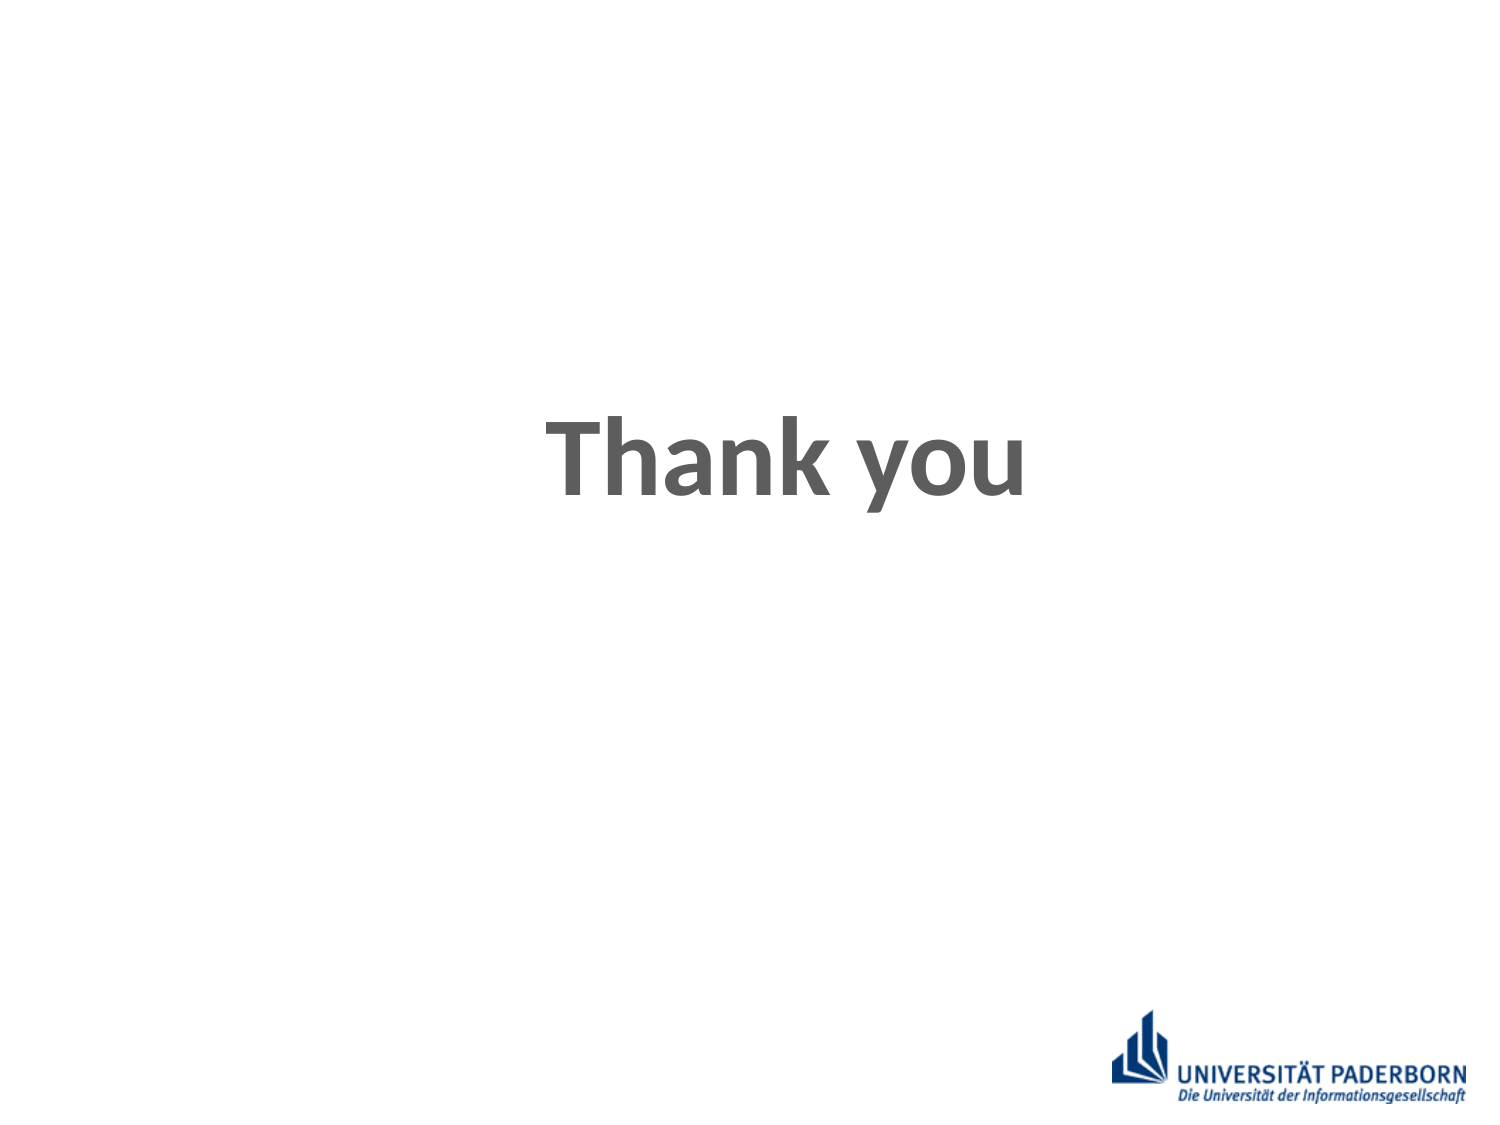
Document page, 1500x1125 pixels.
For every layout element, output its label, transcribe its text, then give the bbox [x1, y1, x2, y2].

picture [1112, 1009, 1466, 1104]
text_box Thank you [425, 374, 1150, 525]
